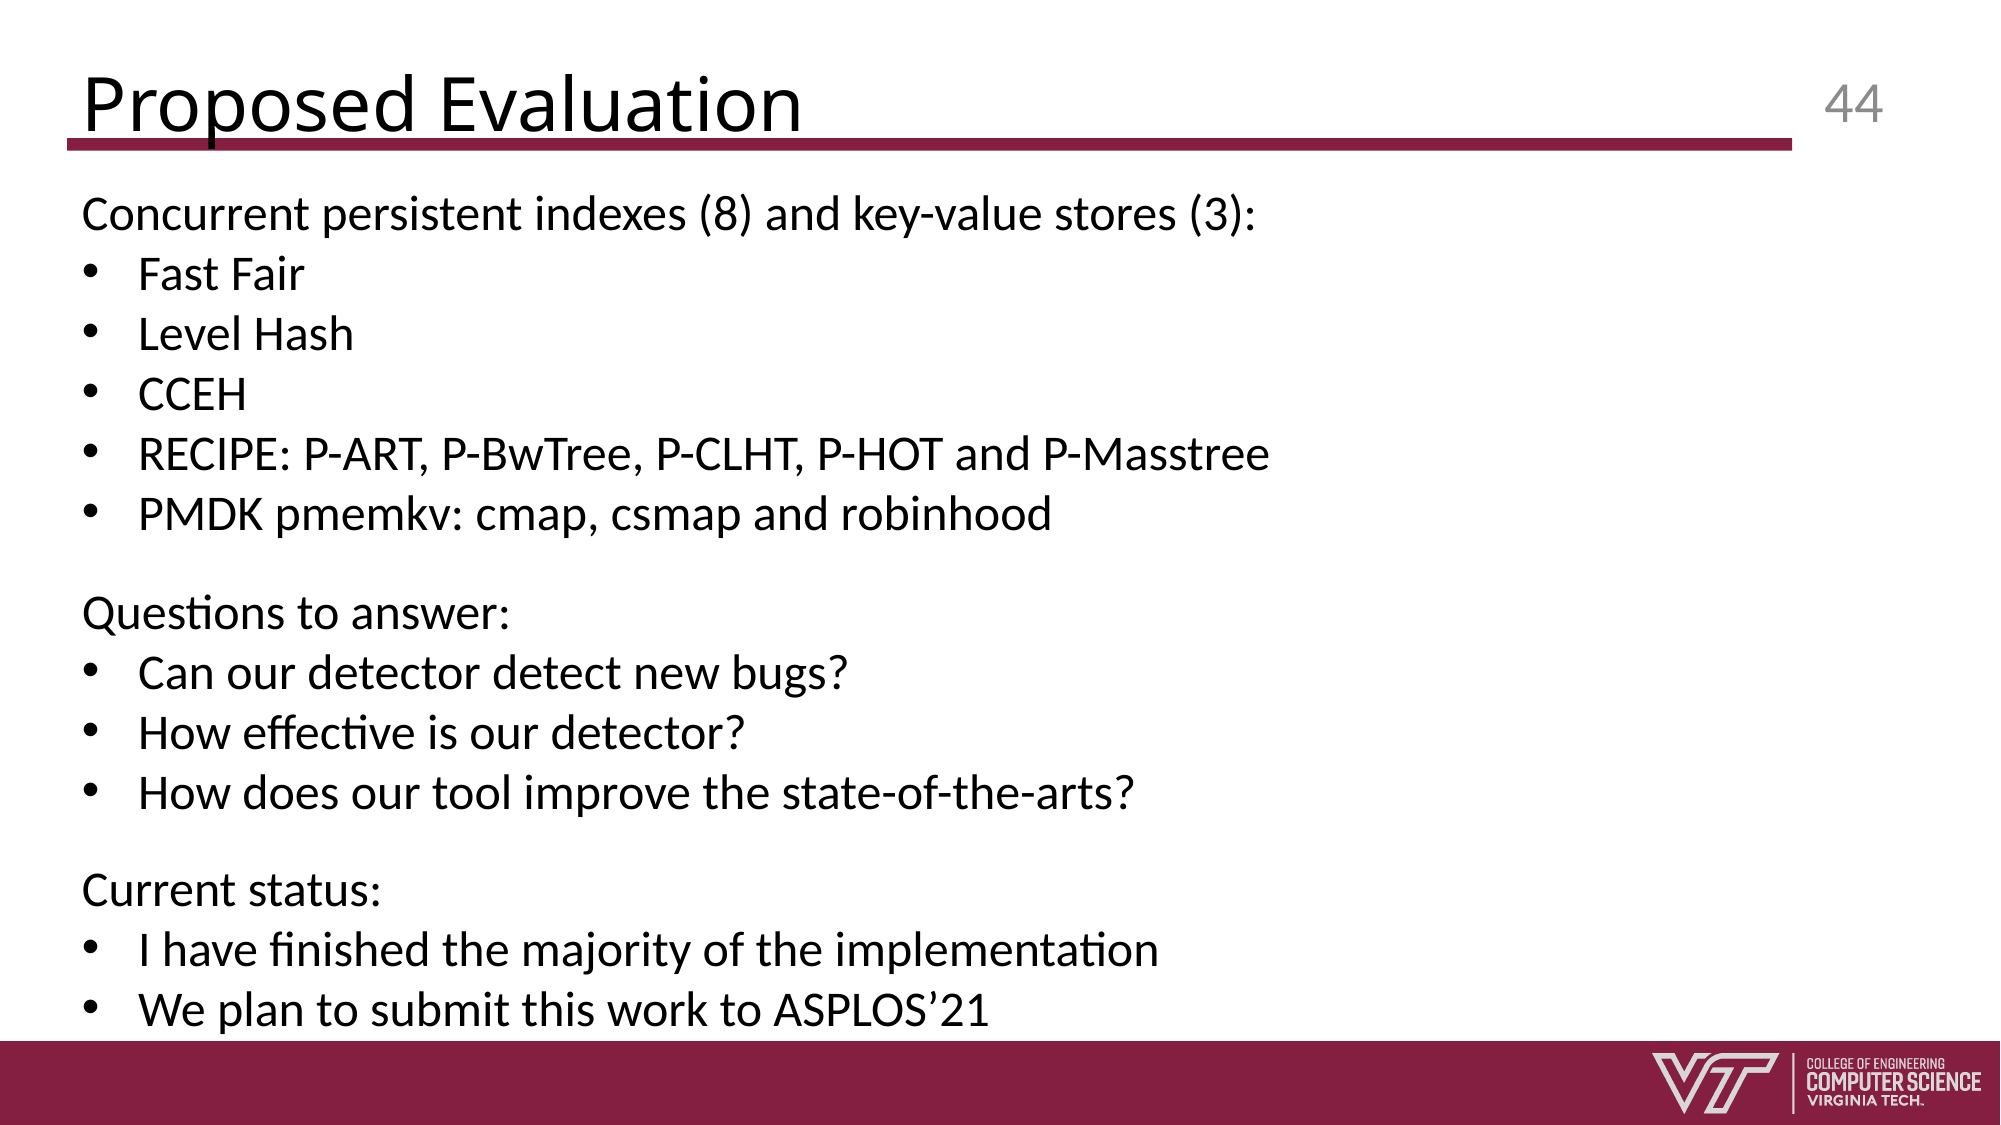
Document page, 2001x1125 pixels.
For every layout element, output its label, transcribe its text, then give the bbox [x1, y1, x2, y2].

text_box Concurrent persistent indexes (8) and key-value stores (3): Fast Fair Level Hash CCEH RECIPE: P-ART, P-BwTree, P-CLHT, P-HOT and P-Masstree PMDK pmemkv: cmap, csmap and robinhood [67, 173, 1793, 548]
text_box Questions to answer: Can our detector detect new bugs? How effective is our detector? How does our tool improve the state-of-the-arts? [67, 571, 1793, 827]
slide_number 44 [1448, 68, 1899, 129]
title Proposed Evaluation [67, 59, 1793, 144]
text_box Current status: I have finished the majority of the implementation We plan to submit this work to ASPLOS’21 [67, 849, 1793, 1044]
